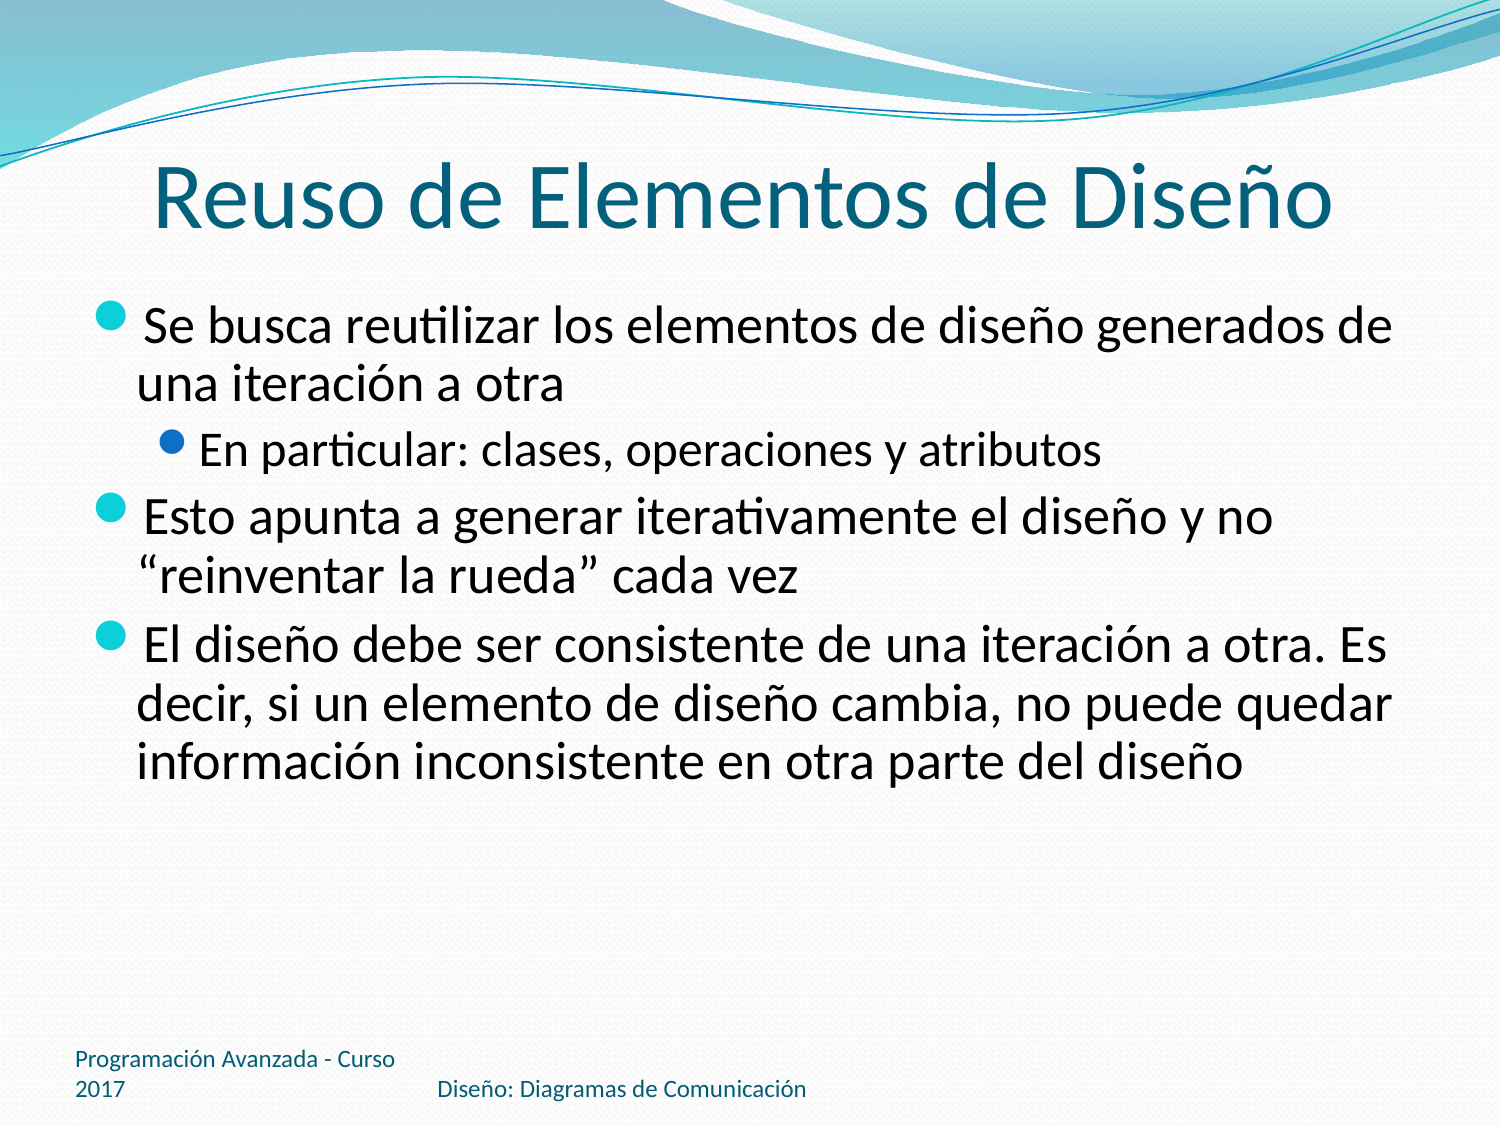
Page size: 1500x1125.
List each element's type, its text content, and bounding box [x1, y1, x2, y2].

title Reuso de Elementos de Diseño [152, 15, 1365, 248]
list Se busca reutilizar los elementos de diseño generados de una iteración a otra En particular: clases, operaciones y atributos Esto apunta a generar iterativamente el diseño y no “reinventar la rueda” cada vez El diseño debe ser consistente de una iteración a otra. Es decir, si un elemento de diseño cambia, no puede quedar información inconsistente en otra parte del diseño [76, 289, 1424, 965]
slide_number Programación Avanzada - Curso 2017 [75, 1042, 425, 1103]
footer Diseño: Diagramas de Comunicación [437, 1042, 988, 1103]
